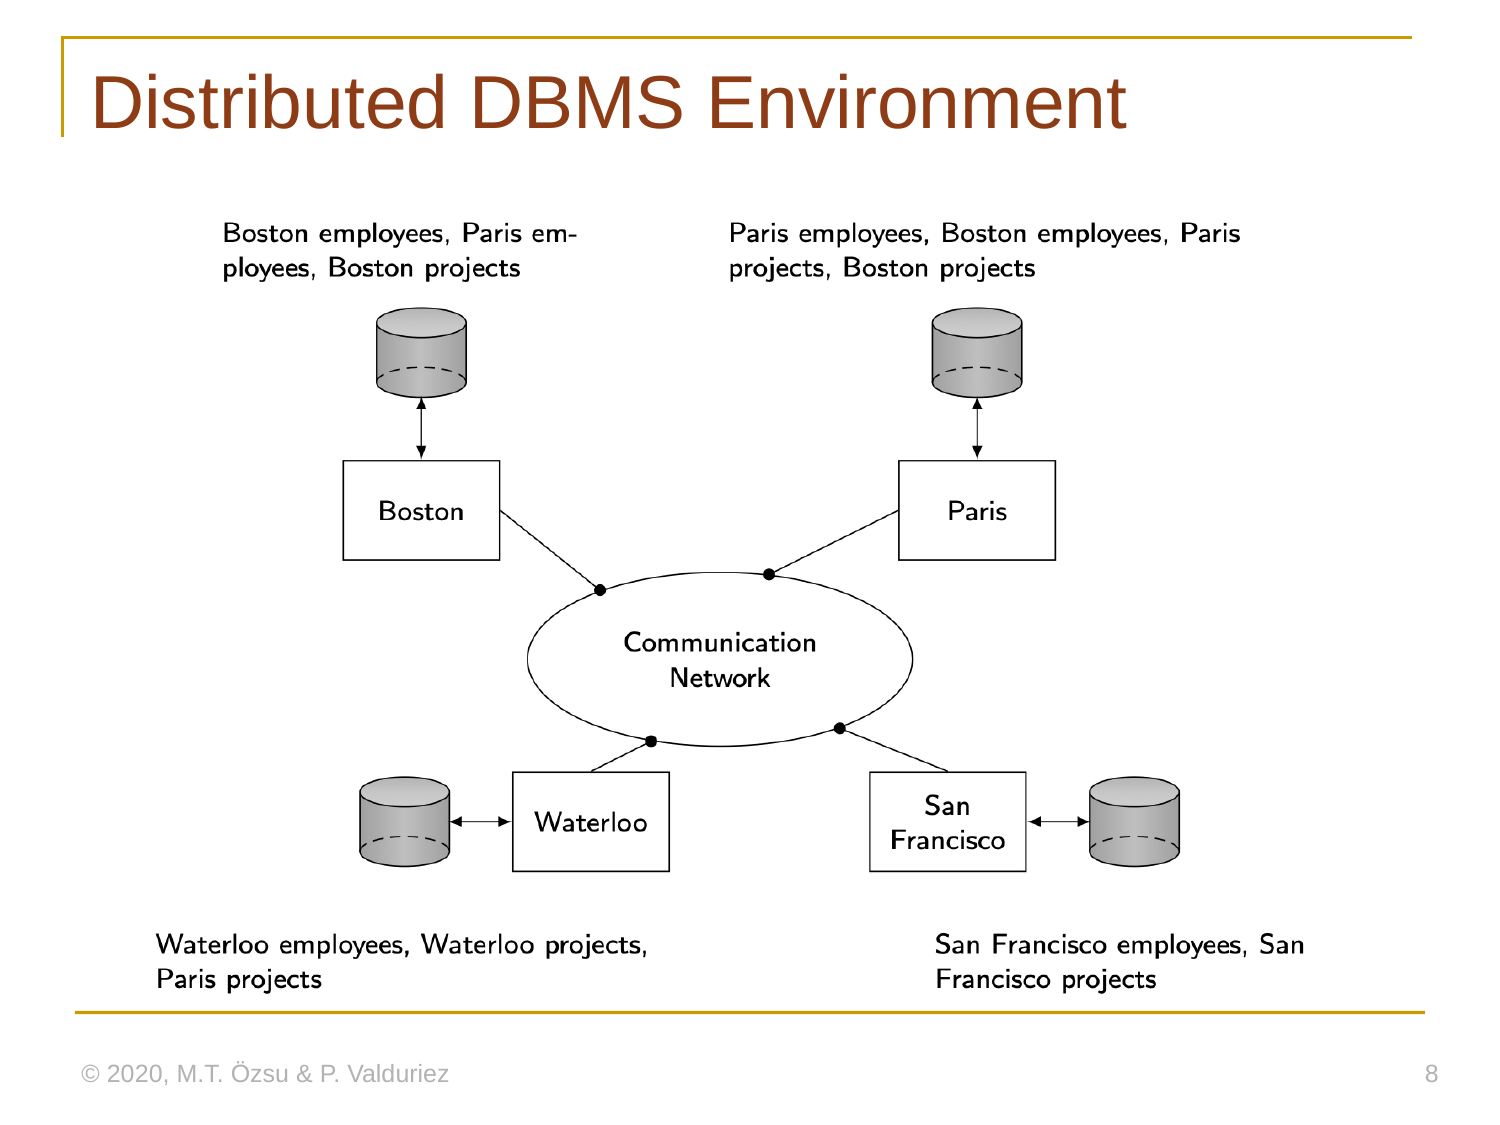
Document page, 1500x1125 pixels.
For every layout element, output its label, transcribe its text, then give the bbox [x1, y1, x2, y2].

slide_number 8 [1116, 1042, 1454, 1103]
footer © 2020, M.T. Özsu & P. Valduriez [66, 1042, 573, 1103]
picture [142, 207, 1358, 1006]
title Distributed DBMS Environment [74, 45, 1426, 233]
